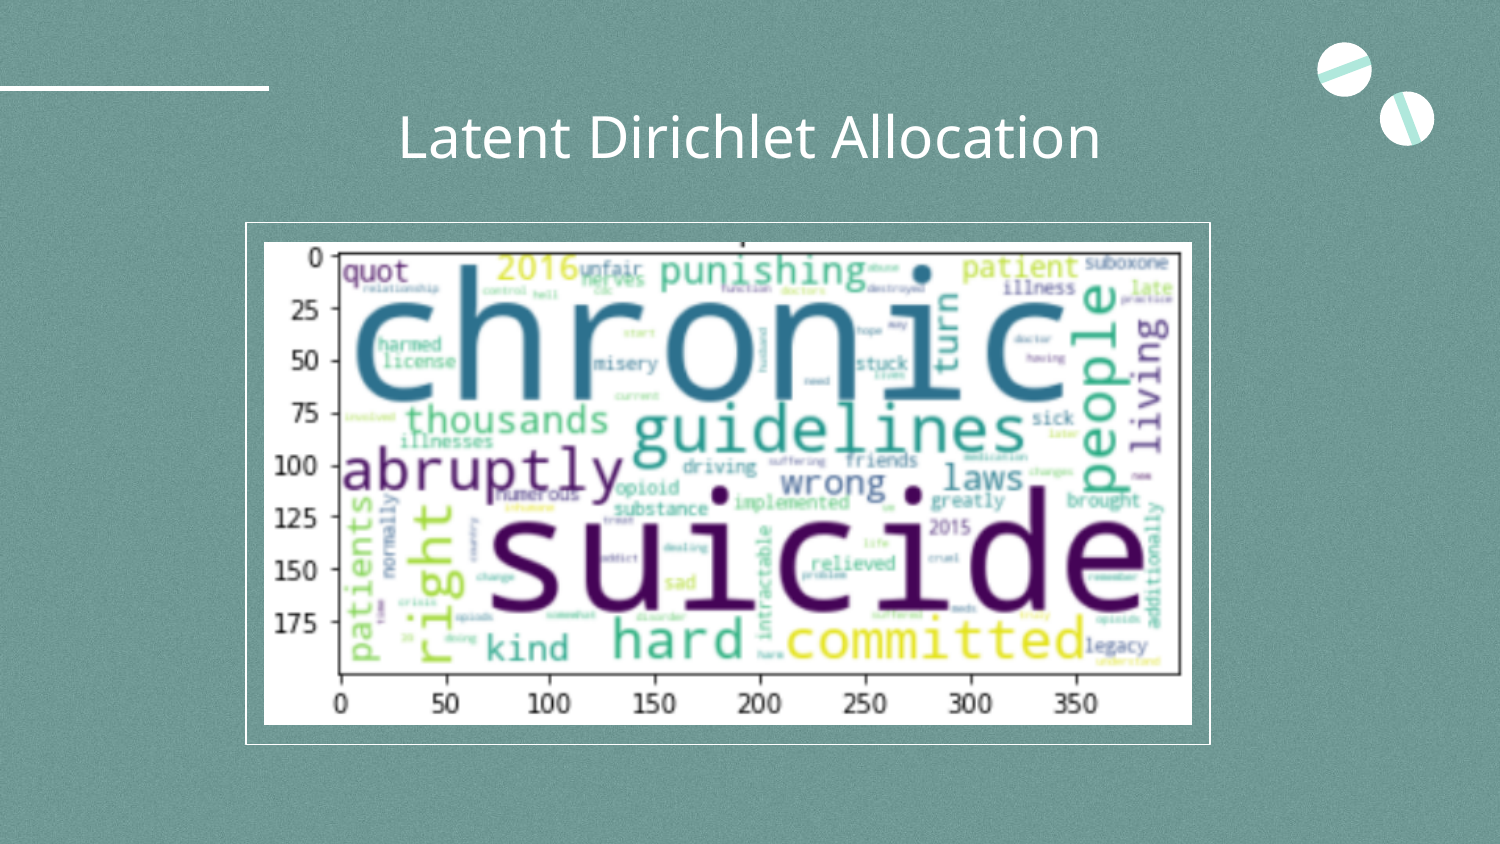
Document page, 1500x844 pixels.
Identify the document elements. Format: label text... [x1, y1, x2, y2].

text_box [245, 222, 1211, 745]
title Latent Dirichlet Allocation [118, 88, 1382, 183]
picture [0, 0, 1500, 844]
